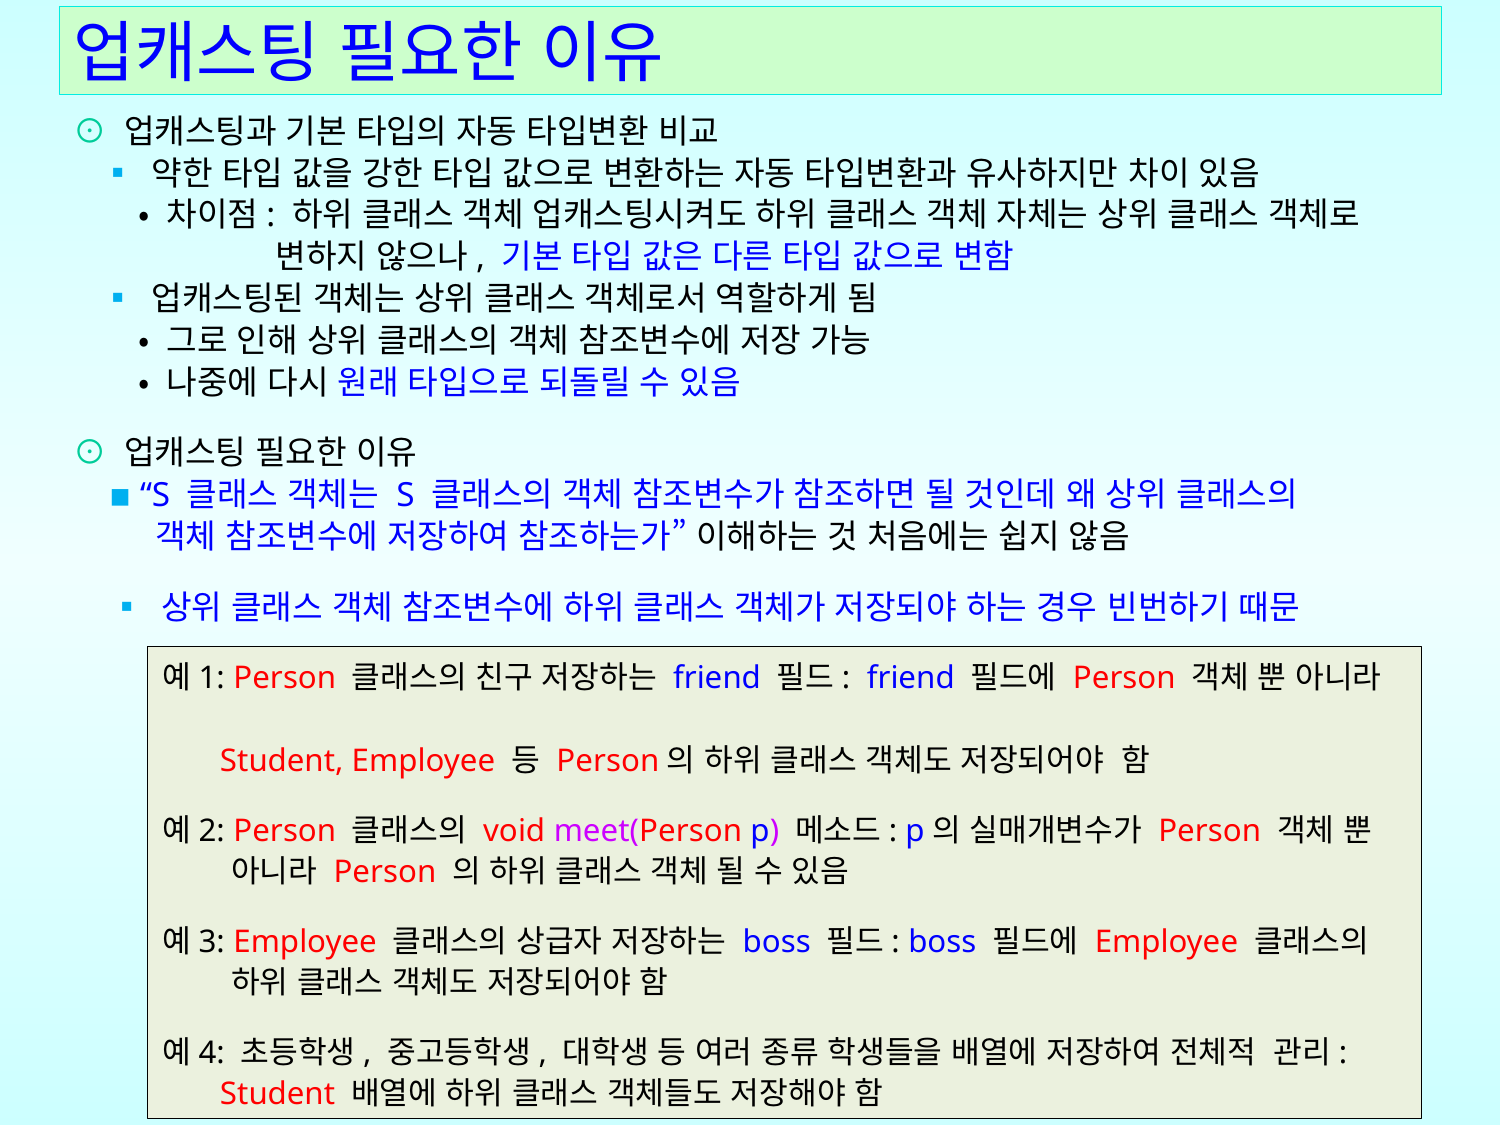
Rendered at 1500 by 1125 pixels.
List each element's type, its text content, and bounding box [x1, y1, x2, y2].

text_box ⊙ 업캐스팅과 기본 타입의 자동 타입변환 비교 ▪ 약한 타입 값을 강한 타입 값으로 변환하는 자동 타입변환과 유사하지만 차이 있음 • 차이점: 하위 클래스 객체 업캐스팅시켜도 하위 클래스 객체 자체는 상위 클래스 객체로 변하지 않으나, 기본 타입 값은 다른 타입 값으로 변함 ▪ 업캐스팅된 객체는 상위 클래스 객체로서 역할하게 됨 • 그로 인해 상위 클래스의 객체 참조변수에 저장 가능 • 나중에 다시 원래 타입으로 되돌릴 수 있음 ⊙ 업캐스팅 필요한 이유 ▪ “S 클래스 객체는 S 클래스의 객체 참조변수가 참조하면 될 것인데 왜 상위 클래스의 객체 참조변수에 저장하여 참조하는가” 이해하는 것 처음에는 쉽지 않음 ▪ 상위 클래스 객체 참조변수에 하위 클래스 객체가 저장되야 하는 경우 빈번하기 때문 [58, 100, 1483, 634]
title 업캐스팅 필요한 이유 [58, 75, 1441, 95]
text_box [0, 0, 1500, 75]
text_box 예1: Person 클래스의 친구 저장하는 friend 필드: friend 필드에 Person 객체 뿐 아니라 Student, Employee 등 Person의 하위 클래스 객체도 저장되어야 함 예2: Person 클래스의 void meet(Person p) 메소드: p의 실매개변수가 Person 객체 뿐 아니라 Person 의 하위 클래스 객체 될 수 있음 예3: Employee 클래스의 상급자 저장하는 boss 필드: boss 필드에 Employee 클래스의 하위 클래스 객체도 저장되어야 함 예4: 초등학생, 중고등학생, 대학생 등 여러 종류 학생들을 배열에 저장하여 전체적 관리: Student 배열에 하위 클래스 객체들도 저장해야 함 [147, 646, 1421, 1119]
